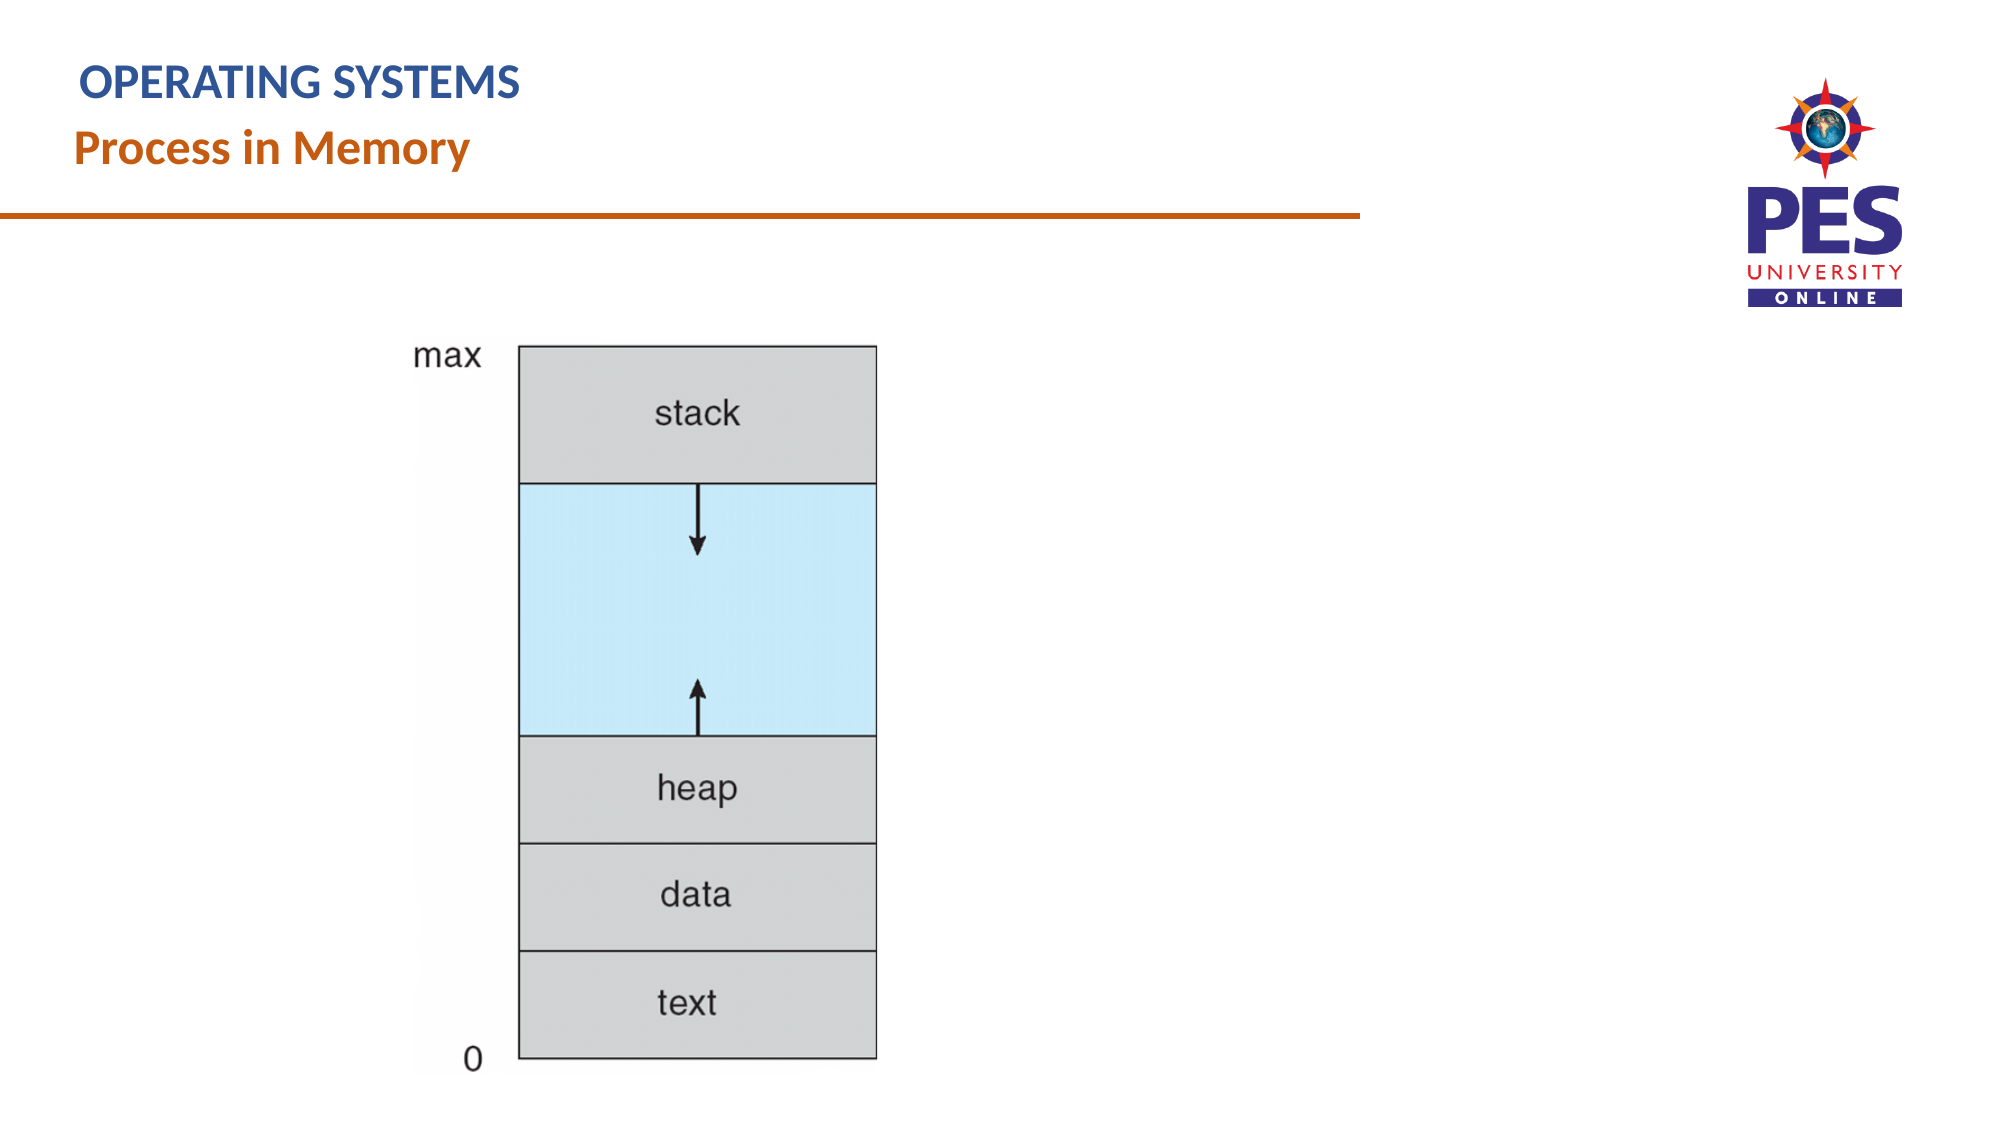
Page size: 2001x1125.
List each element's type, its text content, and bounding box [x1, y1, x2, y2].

text_box OPERATING SYSTEMS [64, 41, 1295, 117]
picture [1748, 76, 1902, 307]
picture [406, 329, 885, 1084]
text_box Process in Memory [59, 107, 1372, 182]
